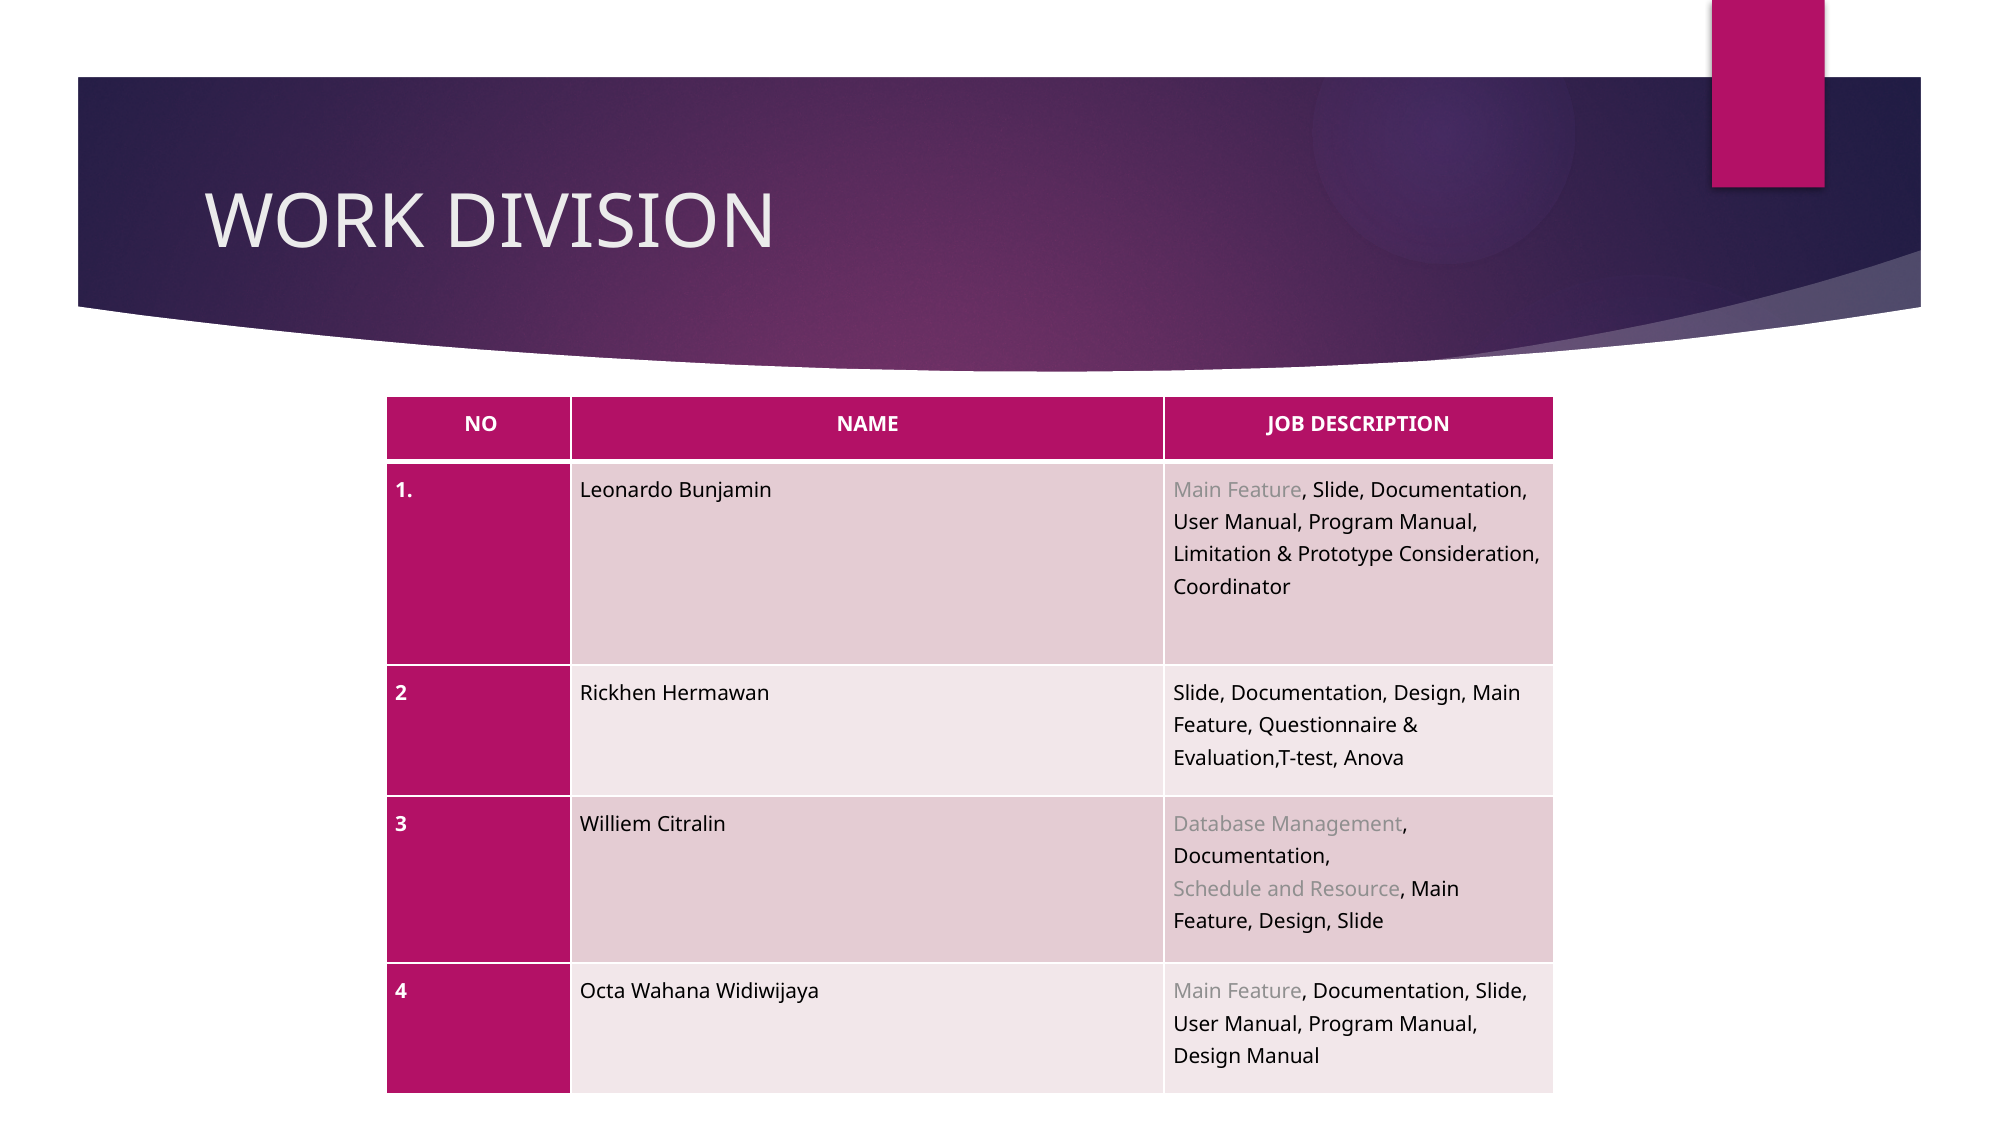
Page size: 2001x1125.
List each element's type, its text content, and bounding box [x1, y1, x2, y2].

title WORK DIVISION [189, 159, 1627, 276]
table_cell 1. [387, 464, 570, 664]
table_header JOB DESCRIPTION [1165, 397, 1553, 459]
table_header NAME [572, 397, 1163, 459]
table_cell 4 [387, 964, 570, 1093]
table_header NO [387, 397, 570, 459]
table_cell Main Feature, Documentation, Slide, User Manual, Program Manual, Design Manual [1165, 964, 1553, 1093]
table_cell Rickhen Hermawan [572, 666, 1163, 795]
table_cell Williem Citralin [572, 797, 1163, 962]
table_cell Slide, Documentation, Design, Main Feature, Questionnaire & Evaluation,T-test, Anova [1165, 666, 1553, 795]
table_cell Leonardo Bunjamin [572, 464, 1163, 664]
table_cell Main Feature, Slide, Documentation, User Manual, Program Manual, Limitation & Prototype Consideration, Coordinator [1165, 464, 1553, 664]
table_cell Octa Wahana Widiwijaya [572, 964, 1163, 1093]
table_cell 2 [387, 666, 570, 795]
table_cell 3 [387, 797, 570, 962]
table_cell Database Management, Documentation, Schedule and Resource, Main Feature, Design, Slide [1165, 797, 1553, 962]
